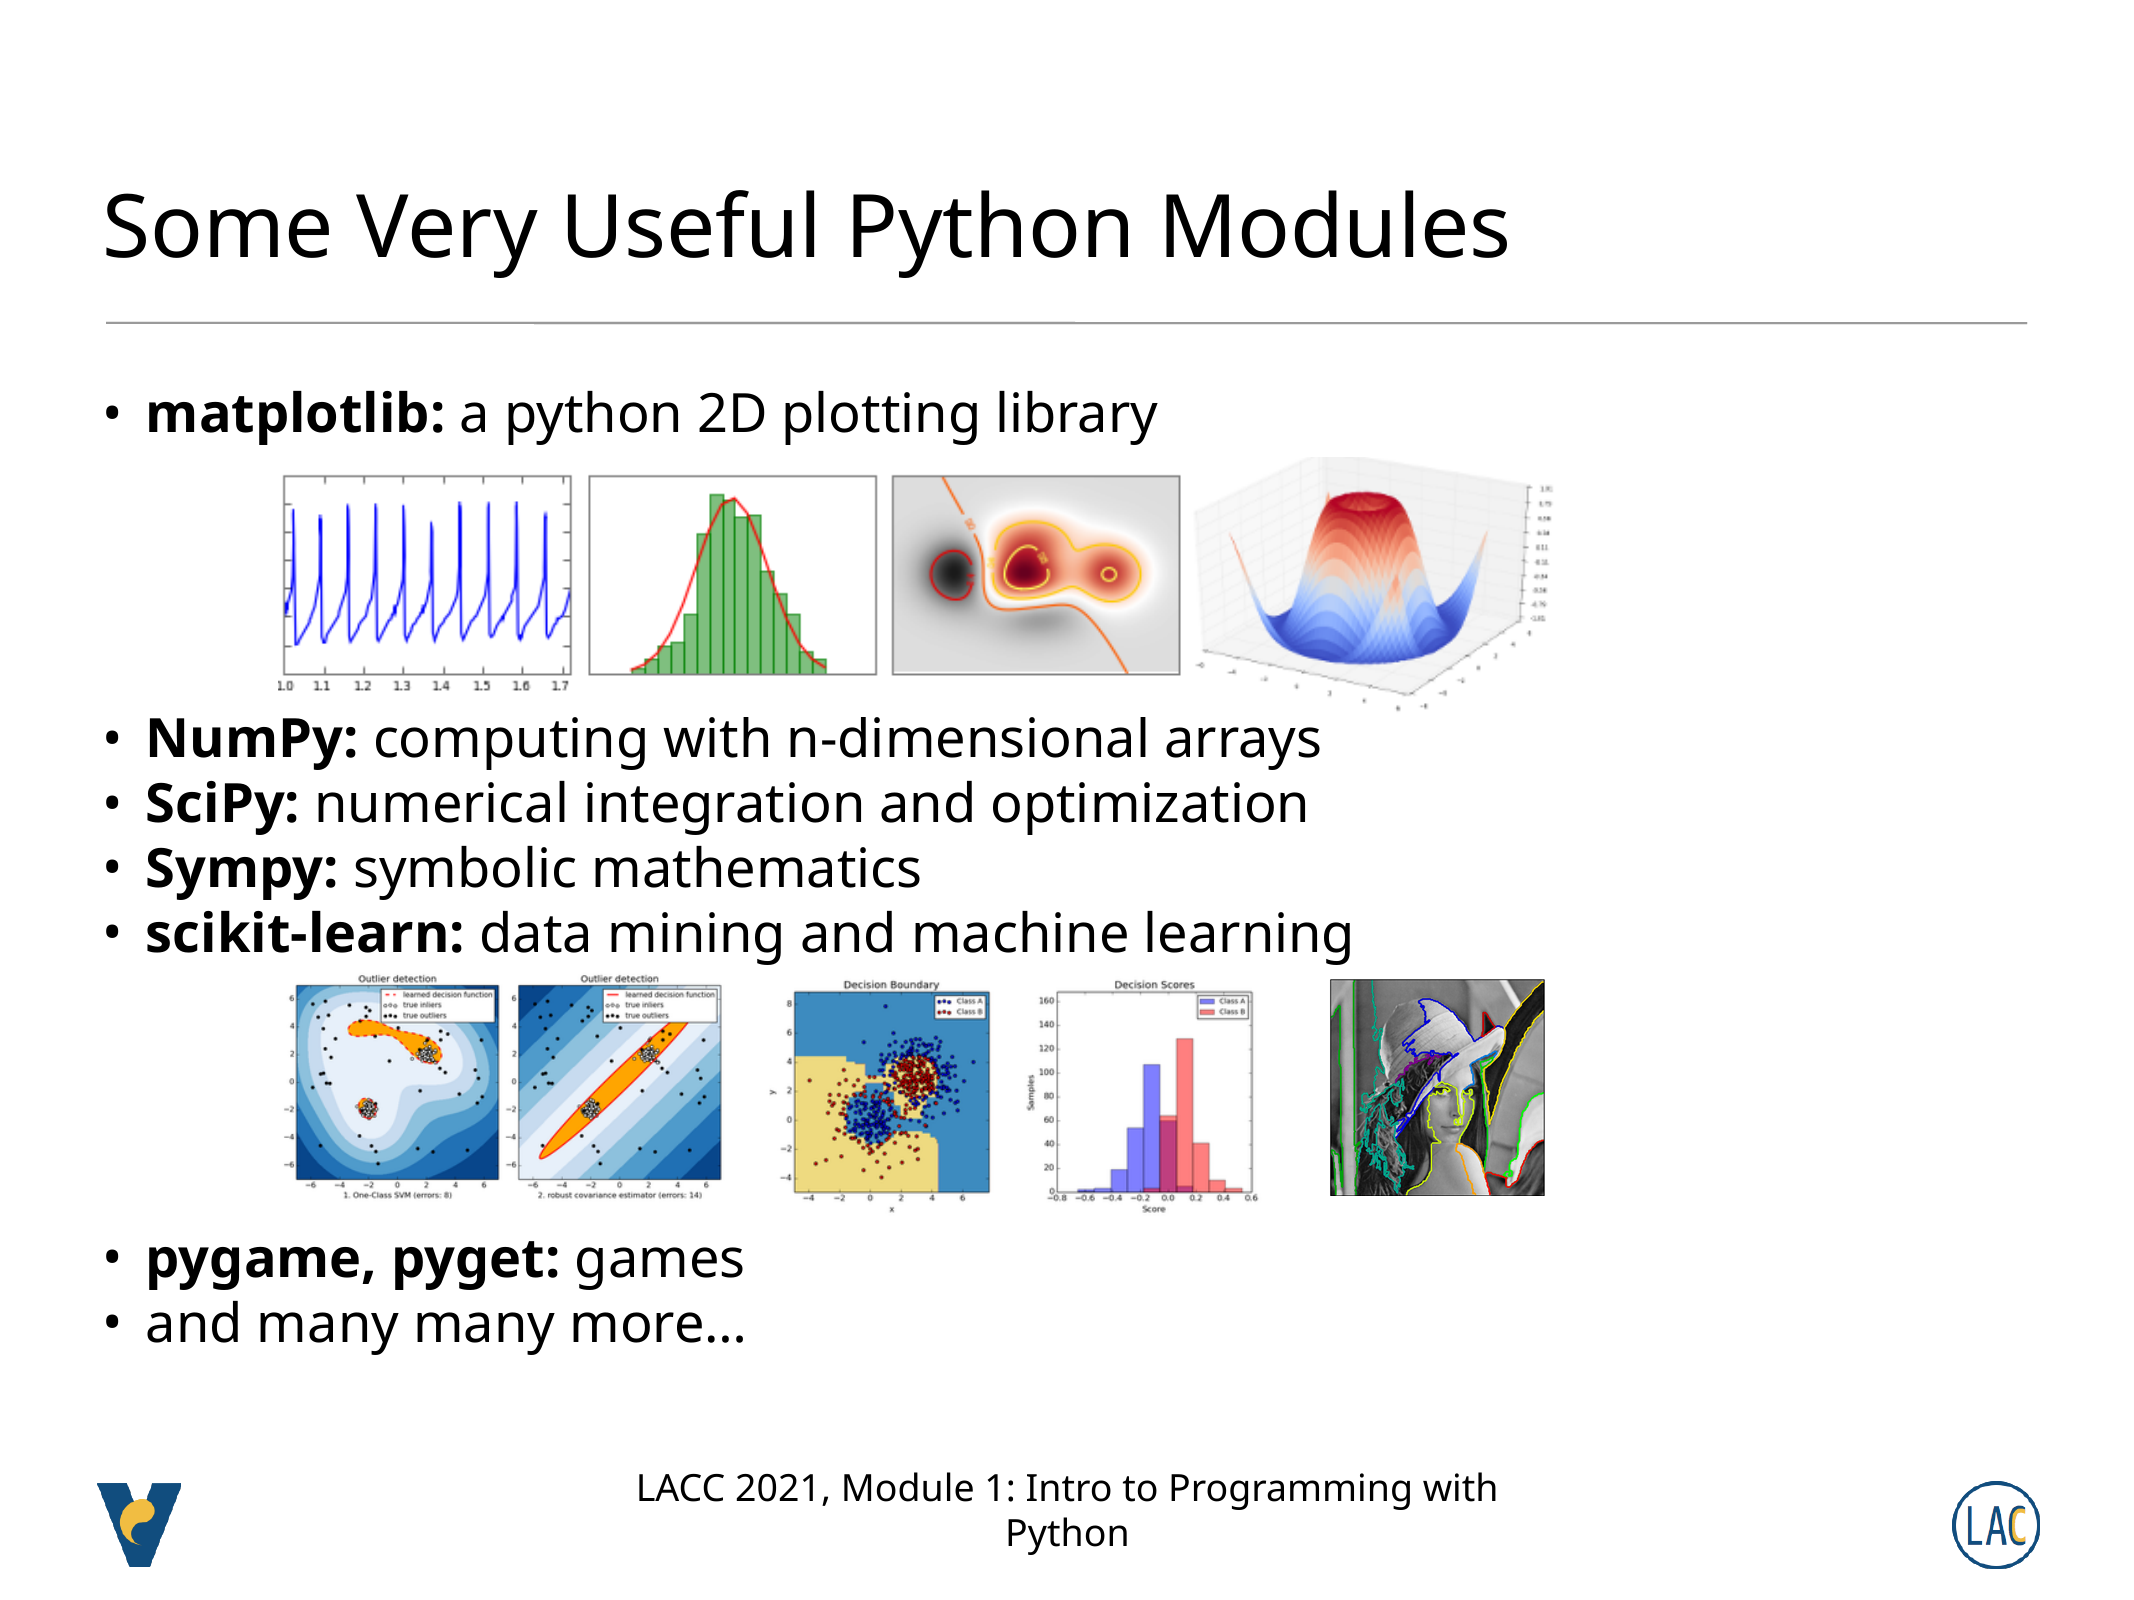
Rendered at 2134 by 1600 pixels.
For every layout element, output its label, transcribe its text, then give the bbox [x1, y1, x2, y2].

picture [759, 969, 1267, 1229]
picture [278, 969, 739, 1205]
picture [1328, 978, 1547, 1196]
picture [1951, 1480, 2040, 1569]
title Some Very Useful Python Modules [93, 0, 2040, 284]
picture [97, 1483, 181, 1567]
list matplotlib: a python 2D plotting library NumPy: computing with n-dimensional arrays SciPy: numerical integration and optimization Sympy: symbolic mathematics scikit-learn: data mining and machine learning pygame, pyget: games and many many more… [93, 370, 2040, 1458]
picture [278, 457, 1557, 717]
